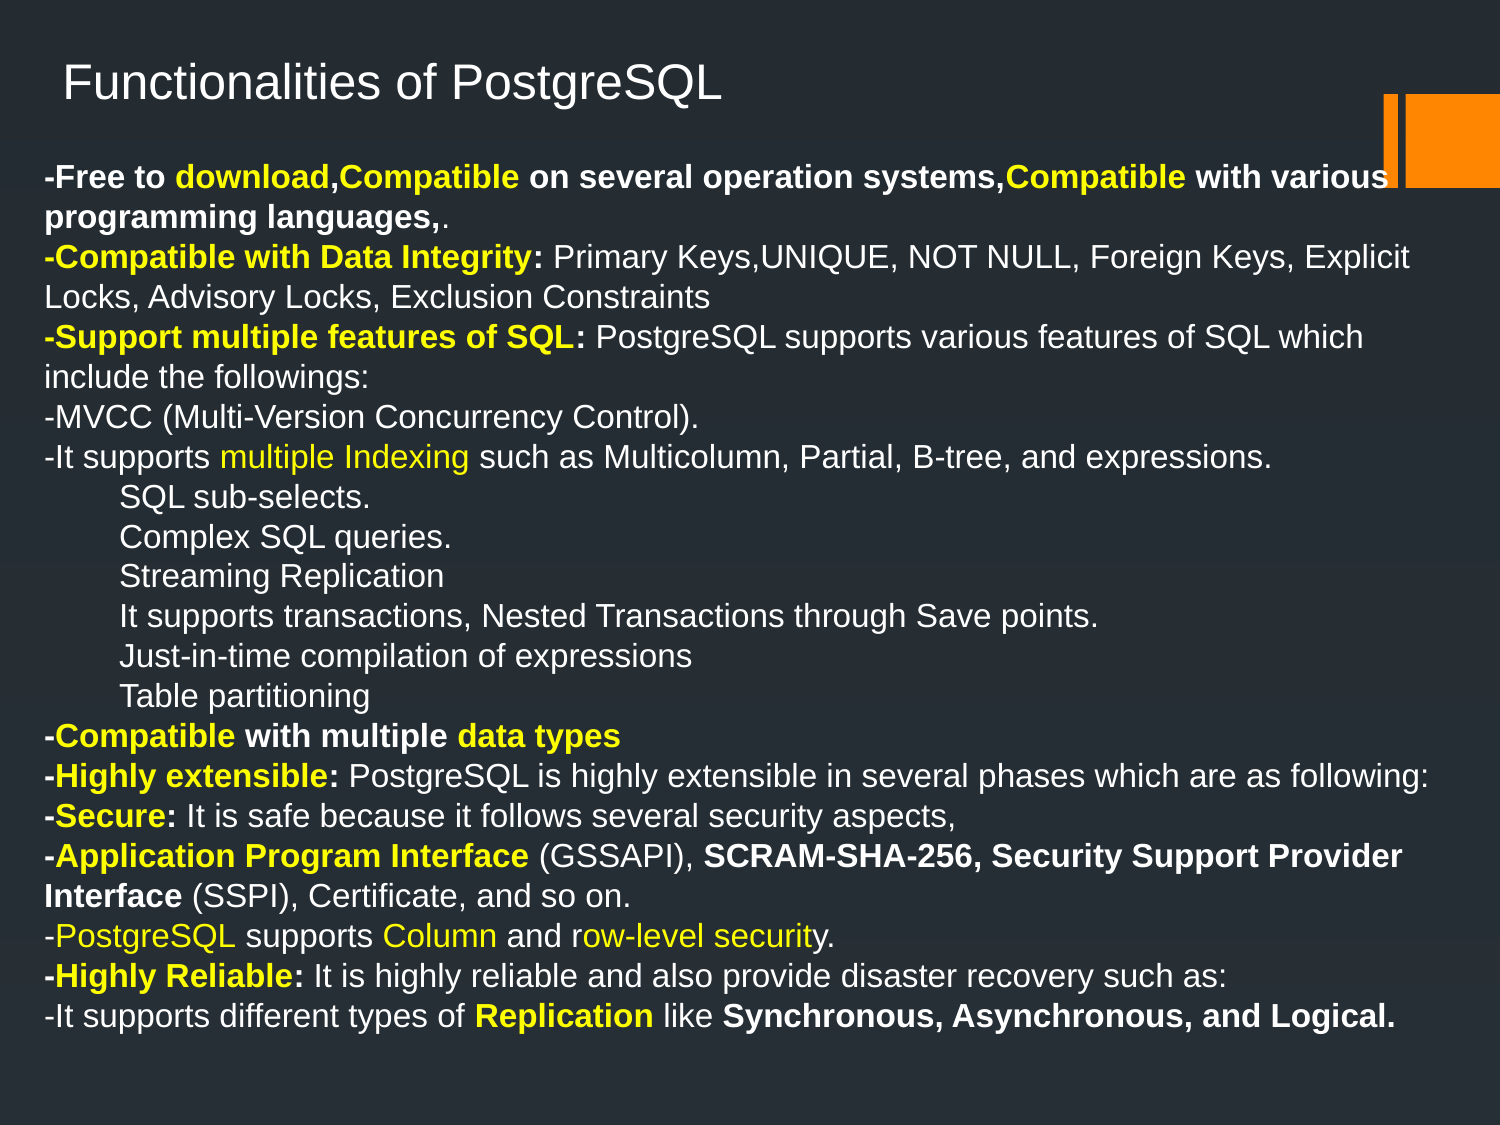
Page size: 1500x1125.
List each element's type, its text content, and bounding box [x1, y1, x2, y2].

text_box Functionalities of PostgreSQL [47, 42, 863, 118]
text_box -Free to download,Compatible on several operation systems,Compatible with various programming languages,. -Compatible with Data Integrity: Primary Keys,UNIQUE, NOT NULL, Foreign Keys, Explicit Locks, Advisory Locks, Exclusion Constraints -Support multiple features of SQL: PostgreSQL supports various features of SQL which include the followings: -MVCC (Multi-Version Concurrency Control). -It supports multiple Indexing such as Multicolumn, Partial, B-tree, and expressions. SQL sub-selects. Complex SQL queries. Streaming Replication It supports transactions, Nested Transactions through Save points. Just-in-time compilation of expressions Table partitioning -Compatible with multiple data types -Highly extensible: PostgreSQL is highly extensible in several phases which are as following: -Secure: It is safe because it follows several security aspects, -Application Program Interface (GSSAPI), SCRAM-SHA-256, Security Support Provider Interface (SSPI), Certificate, and so on. -PostgreSQL supports Column and row-level security. -Highly Reliable: It is highly reliable and also provide disaster recovery such as: -It supports different types of Replication like Synchronous, Asynchronous, and Logical. [29, 148, 1477, 1072]
